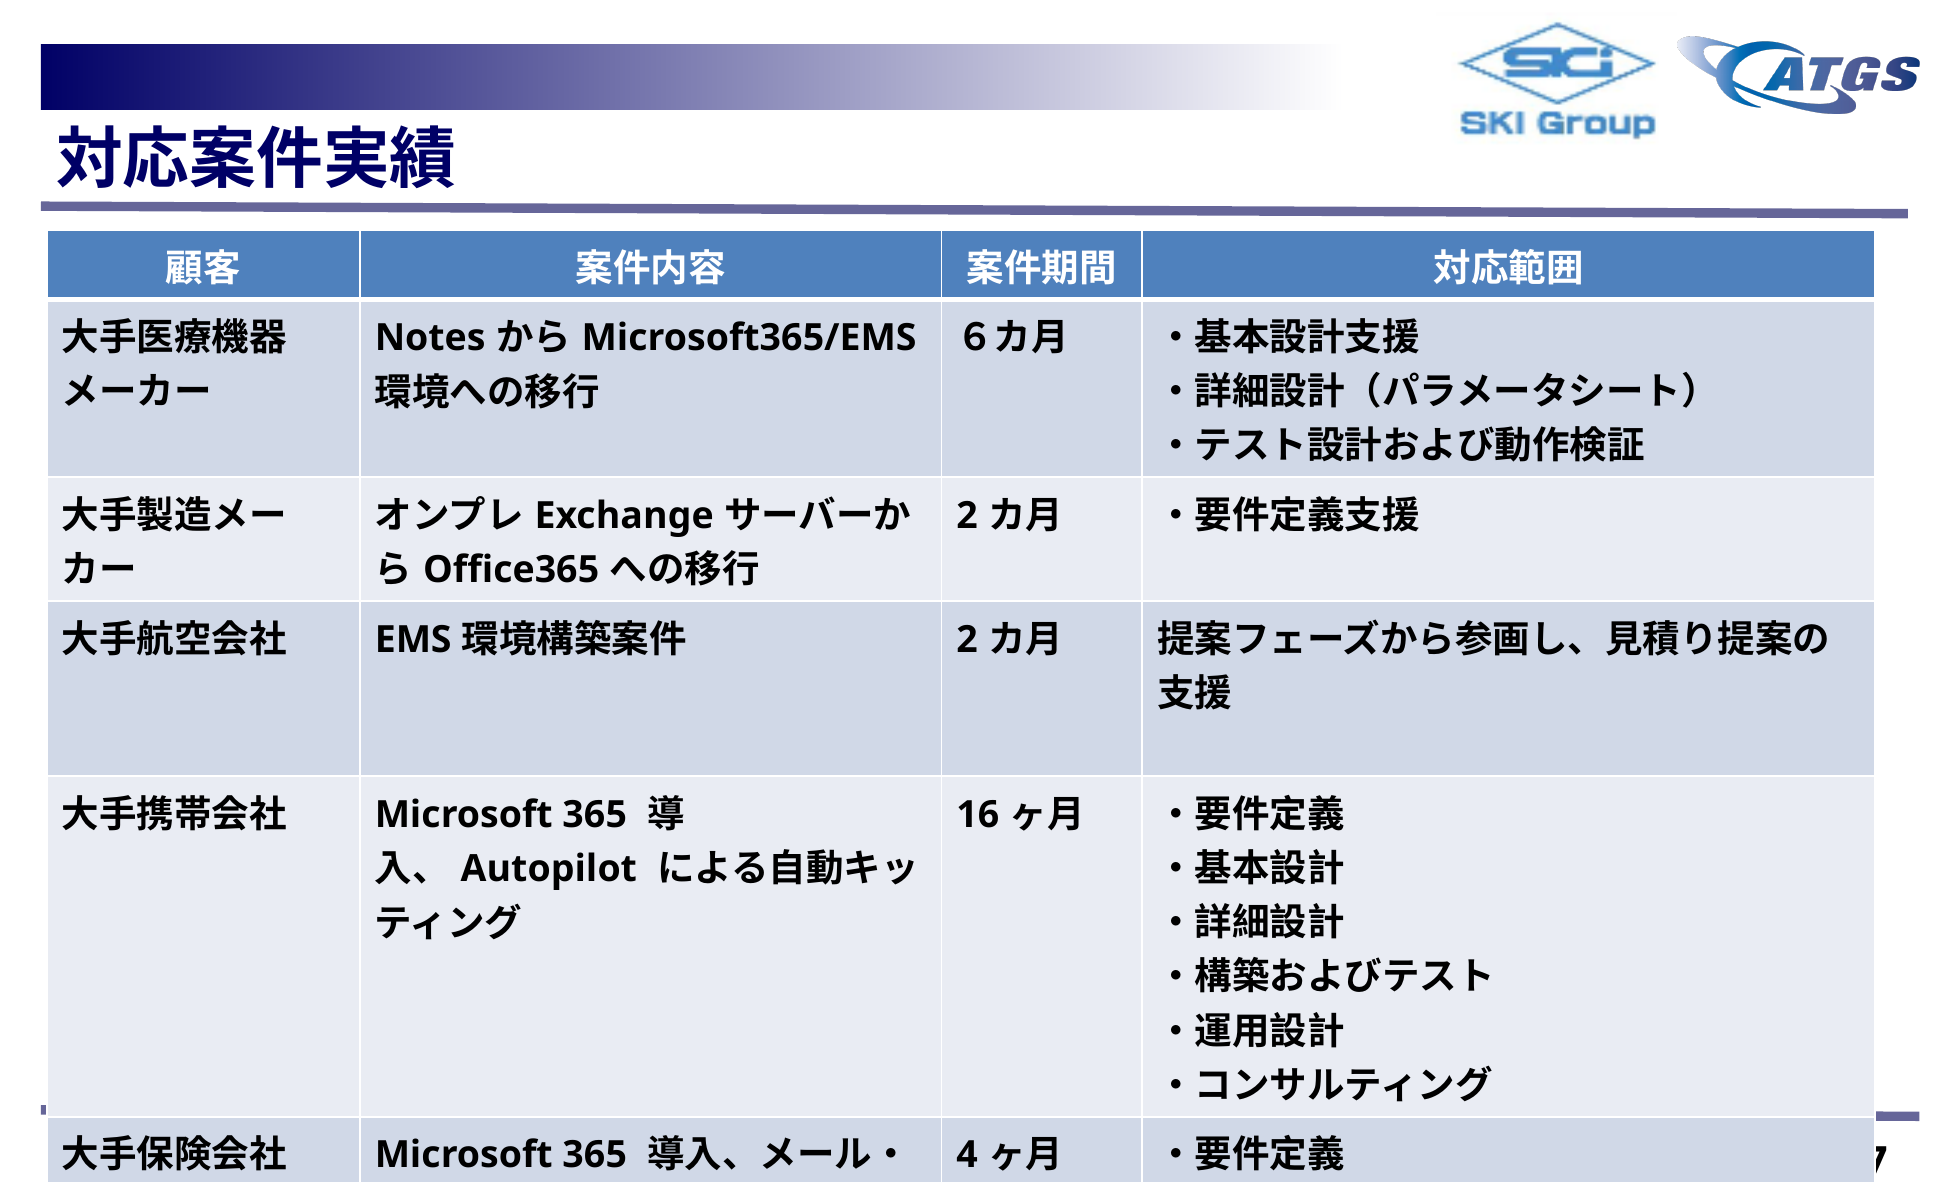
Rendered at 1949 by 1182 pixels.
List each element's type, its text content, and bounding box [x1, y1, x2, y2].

table_cell 2カ月 [942, 602, 1141, 775]
table_cell 大手携帯会社 [48, 777, 359, 1116]
table_cell ・基本設計支援 ・詳細設計（パラメータシート） ・テスト設計および動作検証 [1143, 302, 1874, 476]
table_cell NotesからMicrosoft365/EMS環境への移行 [361, 302, 941, 476]
table_header 対応範囲 [1143, 231, 1874, 297]
table_cell ・要件定義 ・基本設計 ・詳細設計 ・構築およびテスト ・運用設計 ・コンサルティング [1143, 777, 1874, 1116]
table_cell 大手航空会社 [48, 602, 359, 775]
table_cell 16ヶ月 [942, 777, 1141, 1116]
table_header 案件期間 [942, 231, 1141, 297]
table_cell Microsoft 365 導入、Autopilot による自動キッティング [361, 777, 941, 1116]
title 対応案件実績 [41, 106, 1796, 207]
table_cell オンプレExchangeサーバーからOffice365への移行 [361, 478, 941, 600]
table_header 顧客 [48, 231, 359, 297]
table_cell ・要件定義 ・詳細設計 ・構築およびテスト [1143, 1118, 1874, 1182]
table_cell 大手医療機器メーカー [48, 302, 359, 476]
table_cell ６カ月 [942, 302, 1141, 476]
slide_number 7 [1876, 1127, 1903, 1165]
table_header 案件内容 [361, 231, 941, 297]
table_cell 提案フェーズから参画し、見積り提案の支援 [1143, 602, 1874, 775]
table_cell 2カ月 [942, 478, 1141, 600]
picture [1435, 11, 1920, 114]
table_cell 大手保険会社 [48, 1118, 359, 1182]
table_cell 大手製造メーカー [48, 478, 359, 600]
table_cell Microsoft 365 導入、メール・サイト・チームの申請サイトおよび処理の自動化 [361, 1118, 941, 1182]
table_cell EMS環境構築案件 [361, 602, 941, 775]
table_cell 4ヶ月 [942, 1118, 1141, 1182]
table_cell ・要件定義支援 [1143, 478, 1874, 600]
